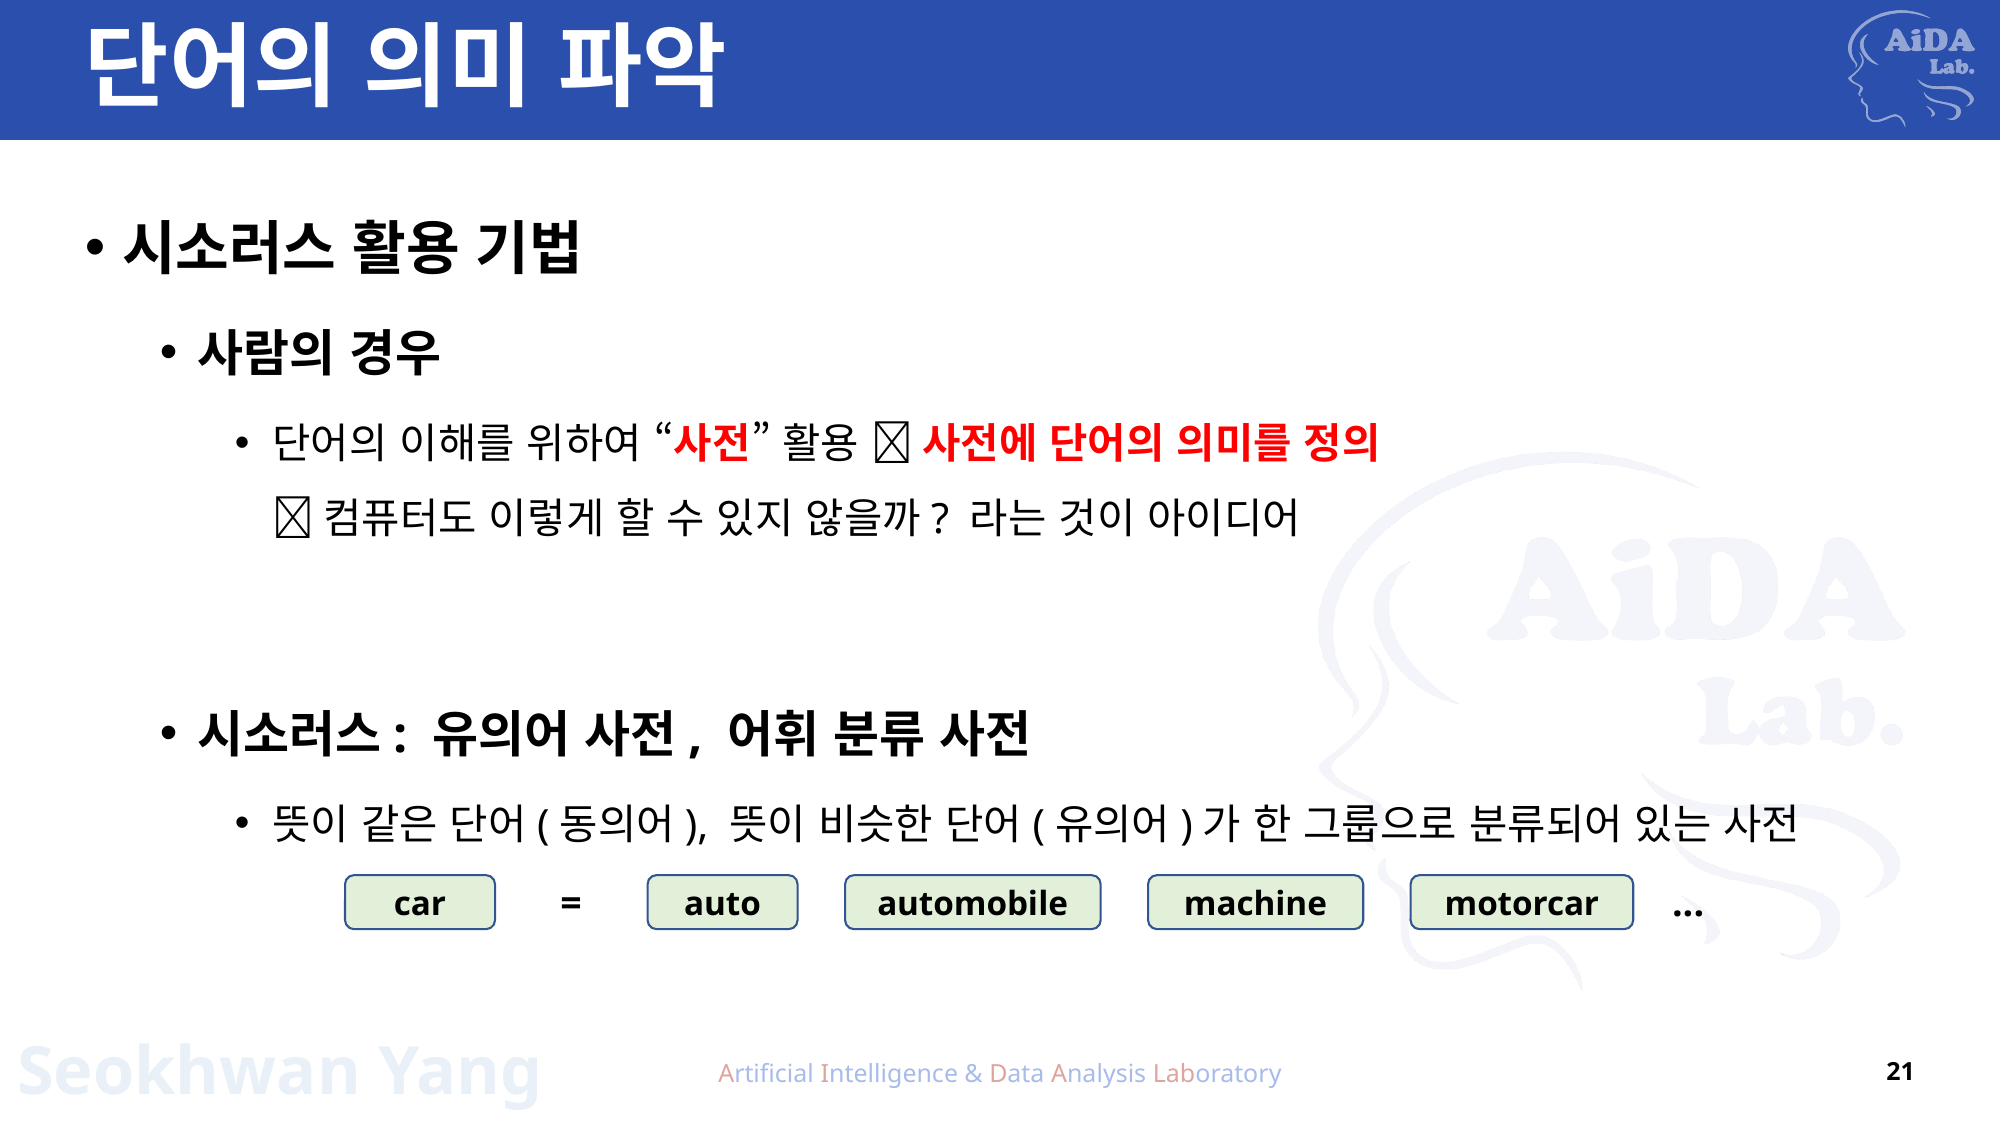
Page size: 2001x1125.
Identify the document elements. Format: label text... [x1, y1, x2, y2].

slide_number 21 [1412, 1042, 1930, 1103]
text_box ... [1657, 871, 1720, 932]
title 단어의 의미 파악 [69, 7, 1823, 133]
text_box motorcar [1409, 874, 1635, 931]
list 시소러스 활용 기법 사람의 경우 단어의 이해를 위하여 “사전” 활용  사전에 단어의 의미를 정의  컴퓨터도 이렇게 할 수 있지 않을까? 라는 것이 아이디어 시소러스: 유의어 사전, 어휘 분류 사전 뜻이 같은 단어(동의어), 뜻이 비슷한 단어(유의어)가 한 그룹으로 분류되어 있는 사전 [69, 168, 1930, 1019]
text_box car [343, 874, 497, 931]
picture [1842, 7, 1980, 133]
footer Artificial Intelligence & Data Analysis Laboratory [662, 1042, 1338, 1103]
text_box machine [1146, 874, 1365, 931]
text_box = [545, 871, 597, 932]
text_box auto [646, 874, 799, 931]
text_box automobile [844, 874, 1102, 931]
